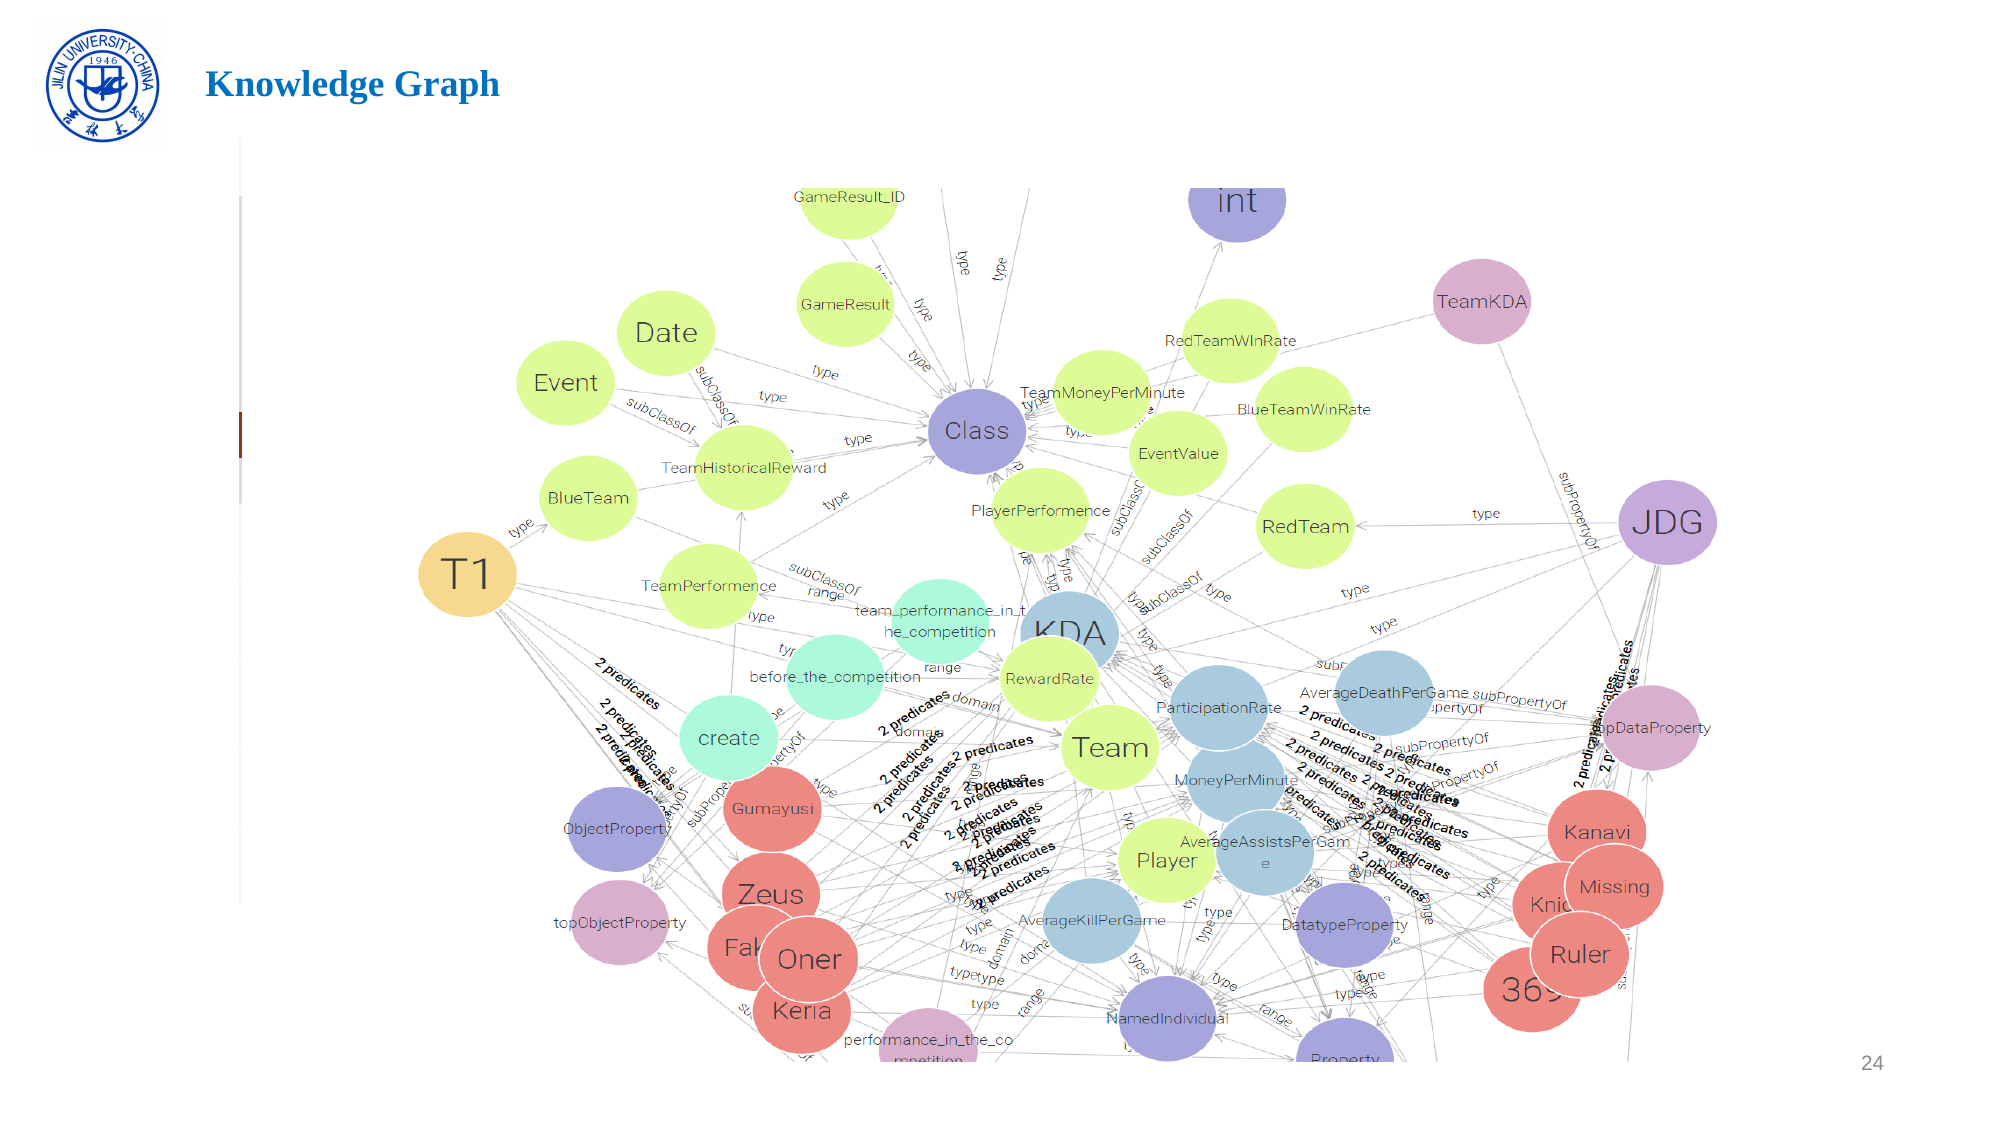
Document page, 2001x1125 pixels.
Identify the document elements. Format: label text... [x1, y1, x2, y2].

slide_number 24 [1456, 1035, 1900, 1088]
picture [36, 19, 169, 152]
picture [239, 137, 1803, 1062]
text_box Knowledge Graph [190, 51, 1191, 111]
